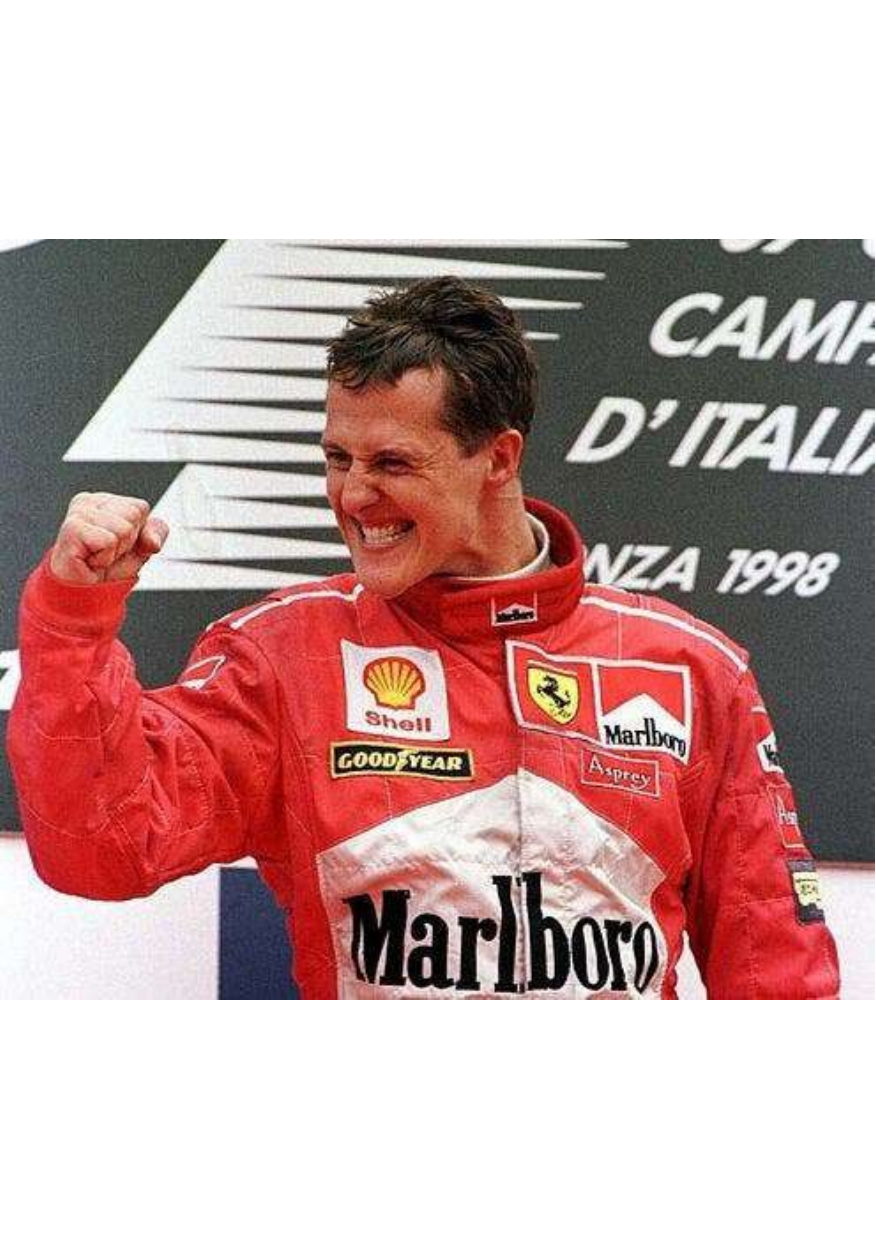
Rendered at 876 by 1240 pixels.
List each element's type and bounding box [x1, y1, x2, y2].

picture [0, 239, 875, 1001]
